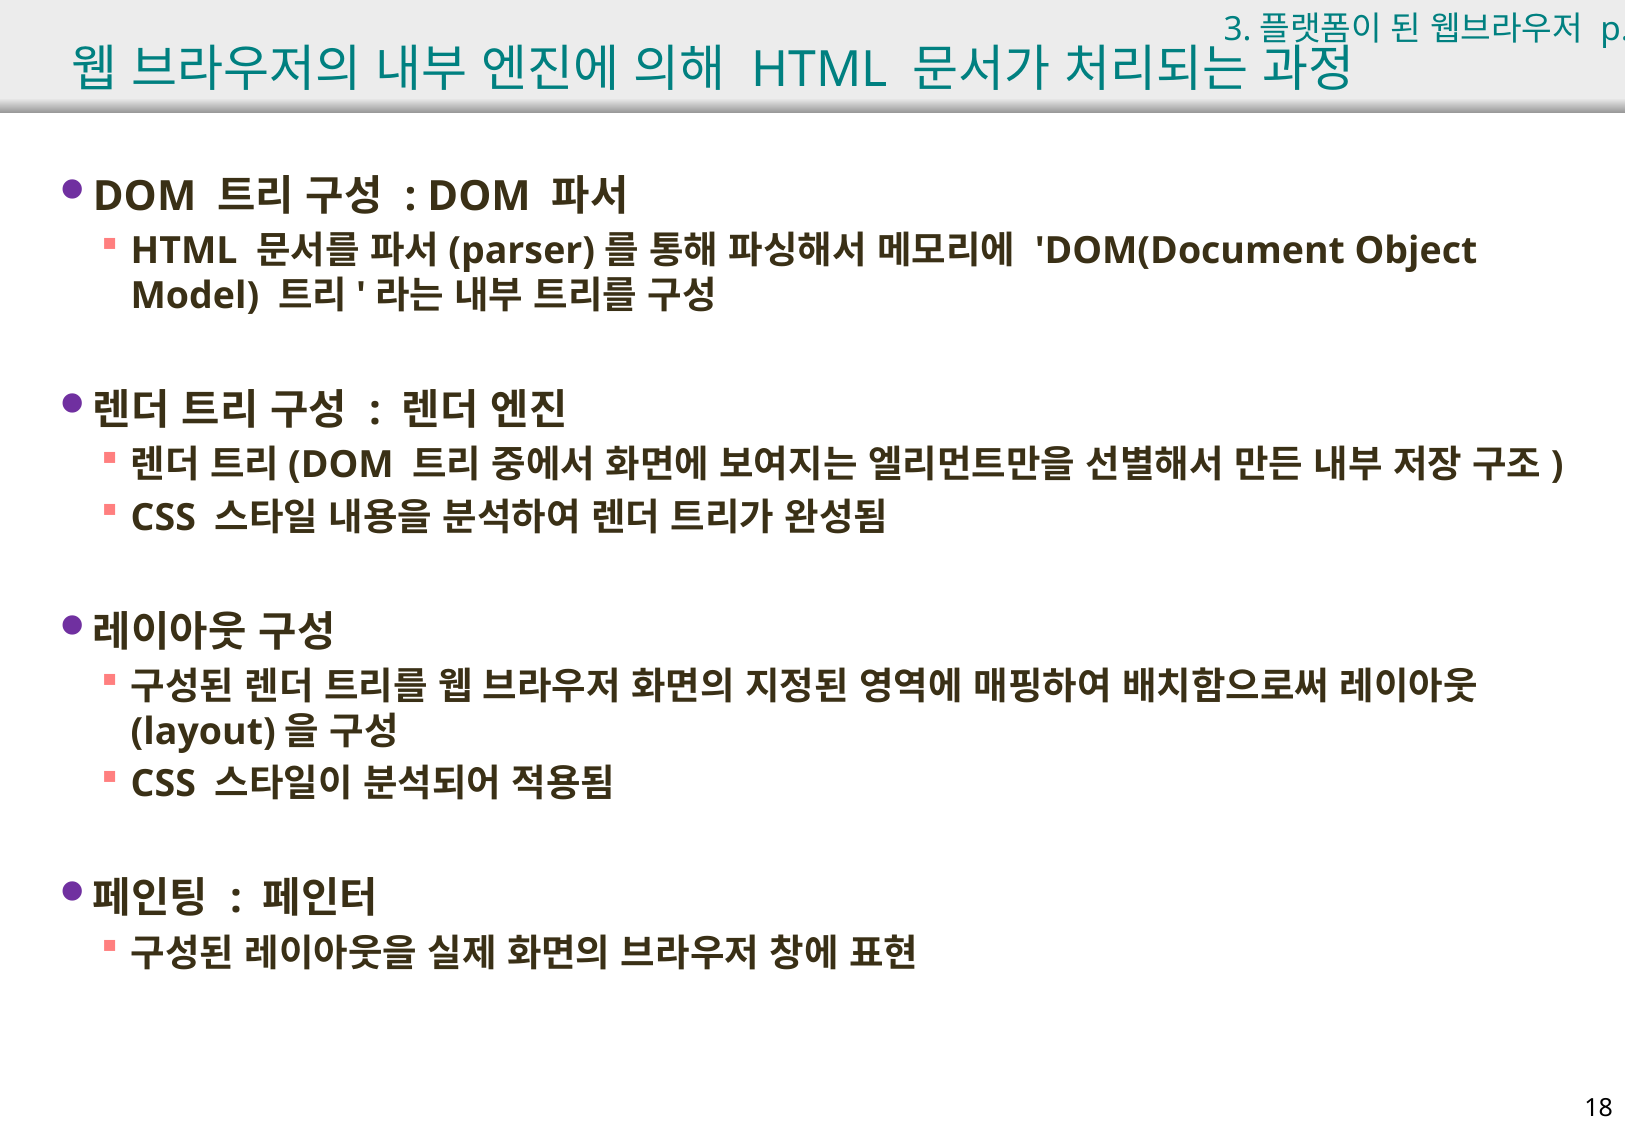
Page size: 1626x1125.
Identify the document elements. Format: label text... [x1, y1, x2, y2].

text_box 3.플랫폼이 된 웹브라우저 p.32 [1208, 0, 1625, 55]
title 웹 브라우저의 내부 엔진에 의해 HTML 문서가 처리되는 과정 [56, 18, 1545, 115]
list DOM 트리 구성 : DOM 파서 HTML 문서를 파서(parser)를 통해 파싱해서 메모리에 'DOM(Document Object Model) 트리'라는 내부 트리를 구성 렌더 트리 구성 : 렌더 엔진 렌더 트리(DOM 트리 중에서 화면에 보여지는 엘리먼트만을 선별해서 만든 내부 저장 구조) CSS 스타일 내용을 분석하여 렌더 트리가 완성됨 레이아웃 구성 구성된 렌더 트리를 웹 브라우저 화면의 지정된 영역에 매핑하여 배치함으로써 레이아웃(layout)을 구성 CSS 스타일이 분석되어 적용됨 페인팅 : 페인터 구성된 레이아웃을 실제 화면의 브라우저 창에 표현 [44, 160, 1593, 1095]
